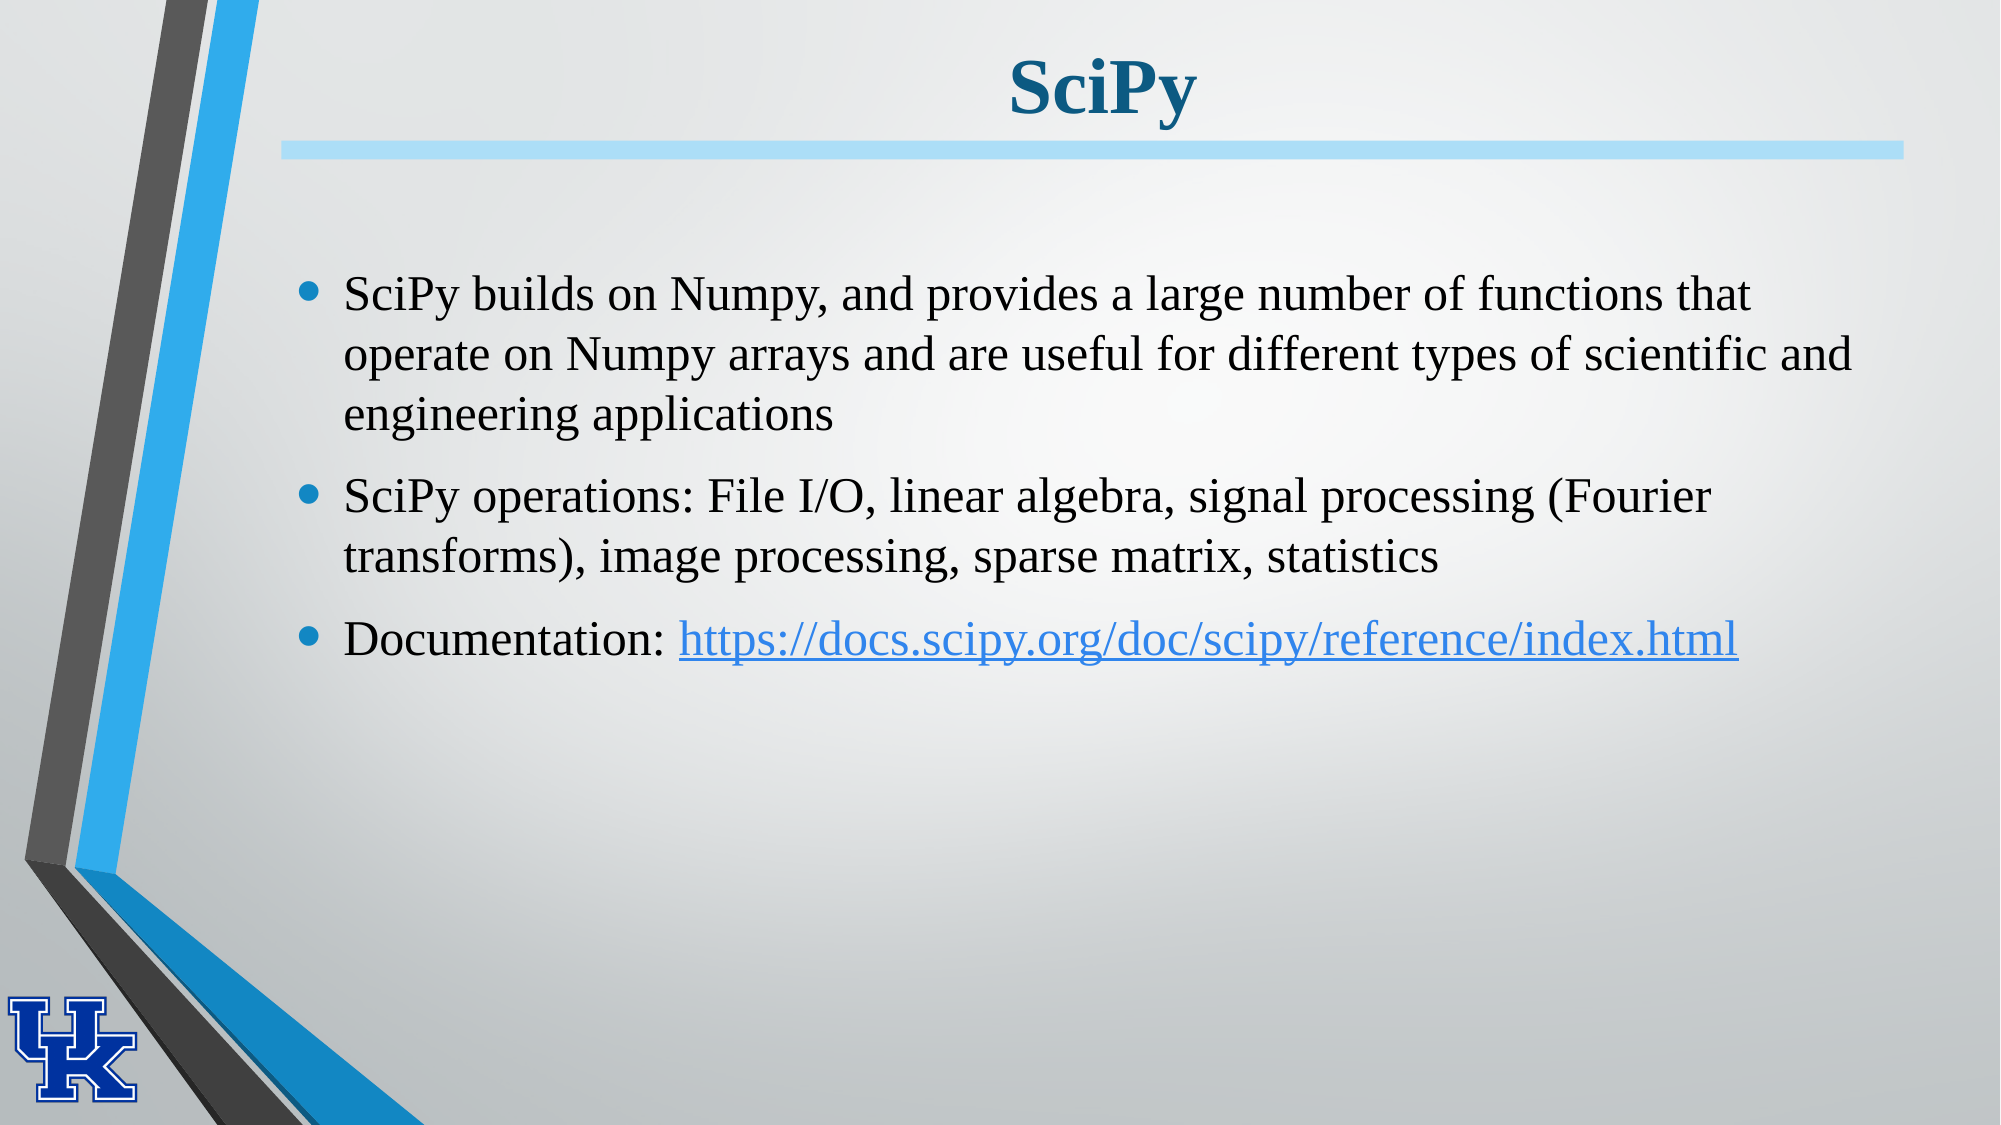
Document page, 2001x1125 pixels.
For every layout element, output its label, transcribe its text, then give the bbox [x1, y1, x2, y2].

list SciPy builds on Numpy, and provides a large number of functions that operate on Numpy arrays and are useful for different types of scientific and engineering applications SciPy operations: File I/O, linear algebra, signal processing (Fourier transforms), image processing, sparse matrix, statistics Documentation: https://docs.scipy.org/doc/scipy/reference/index.html [281, 206, 1925, 720]
title SciPy [281, 31, 1925, 133]
picture [7, 996, 138, 1103]
